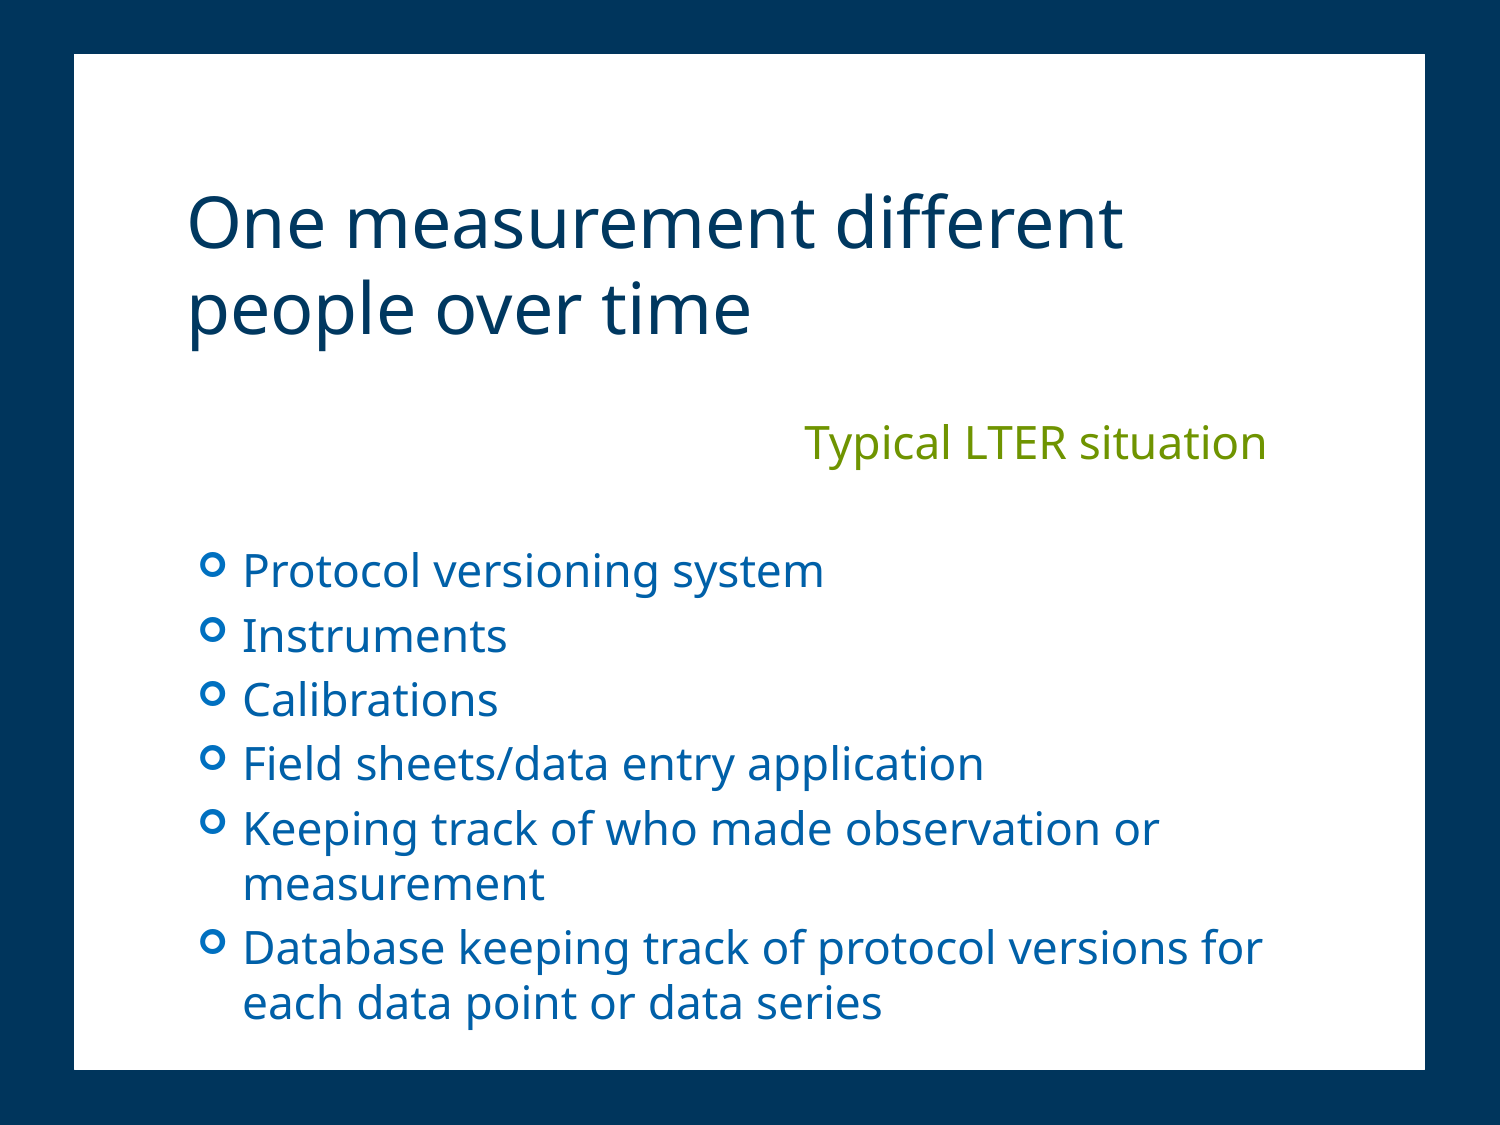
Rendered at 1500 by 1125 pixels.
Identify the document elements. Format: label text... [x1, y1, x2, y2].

title One measurement different people over time [171, 168, 1324, 357]
list Typical LTER situation Protocol versioning system Instruments Calibrations Field sheets/data entry application Keeping track of who made observation or measurement Database keeping track of protocol versions for each data point or data series [171, 405, 1283, 1038]
